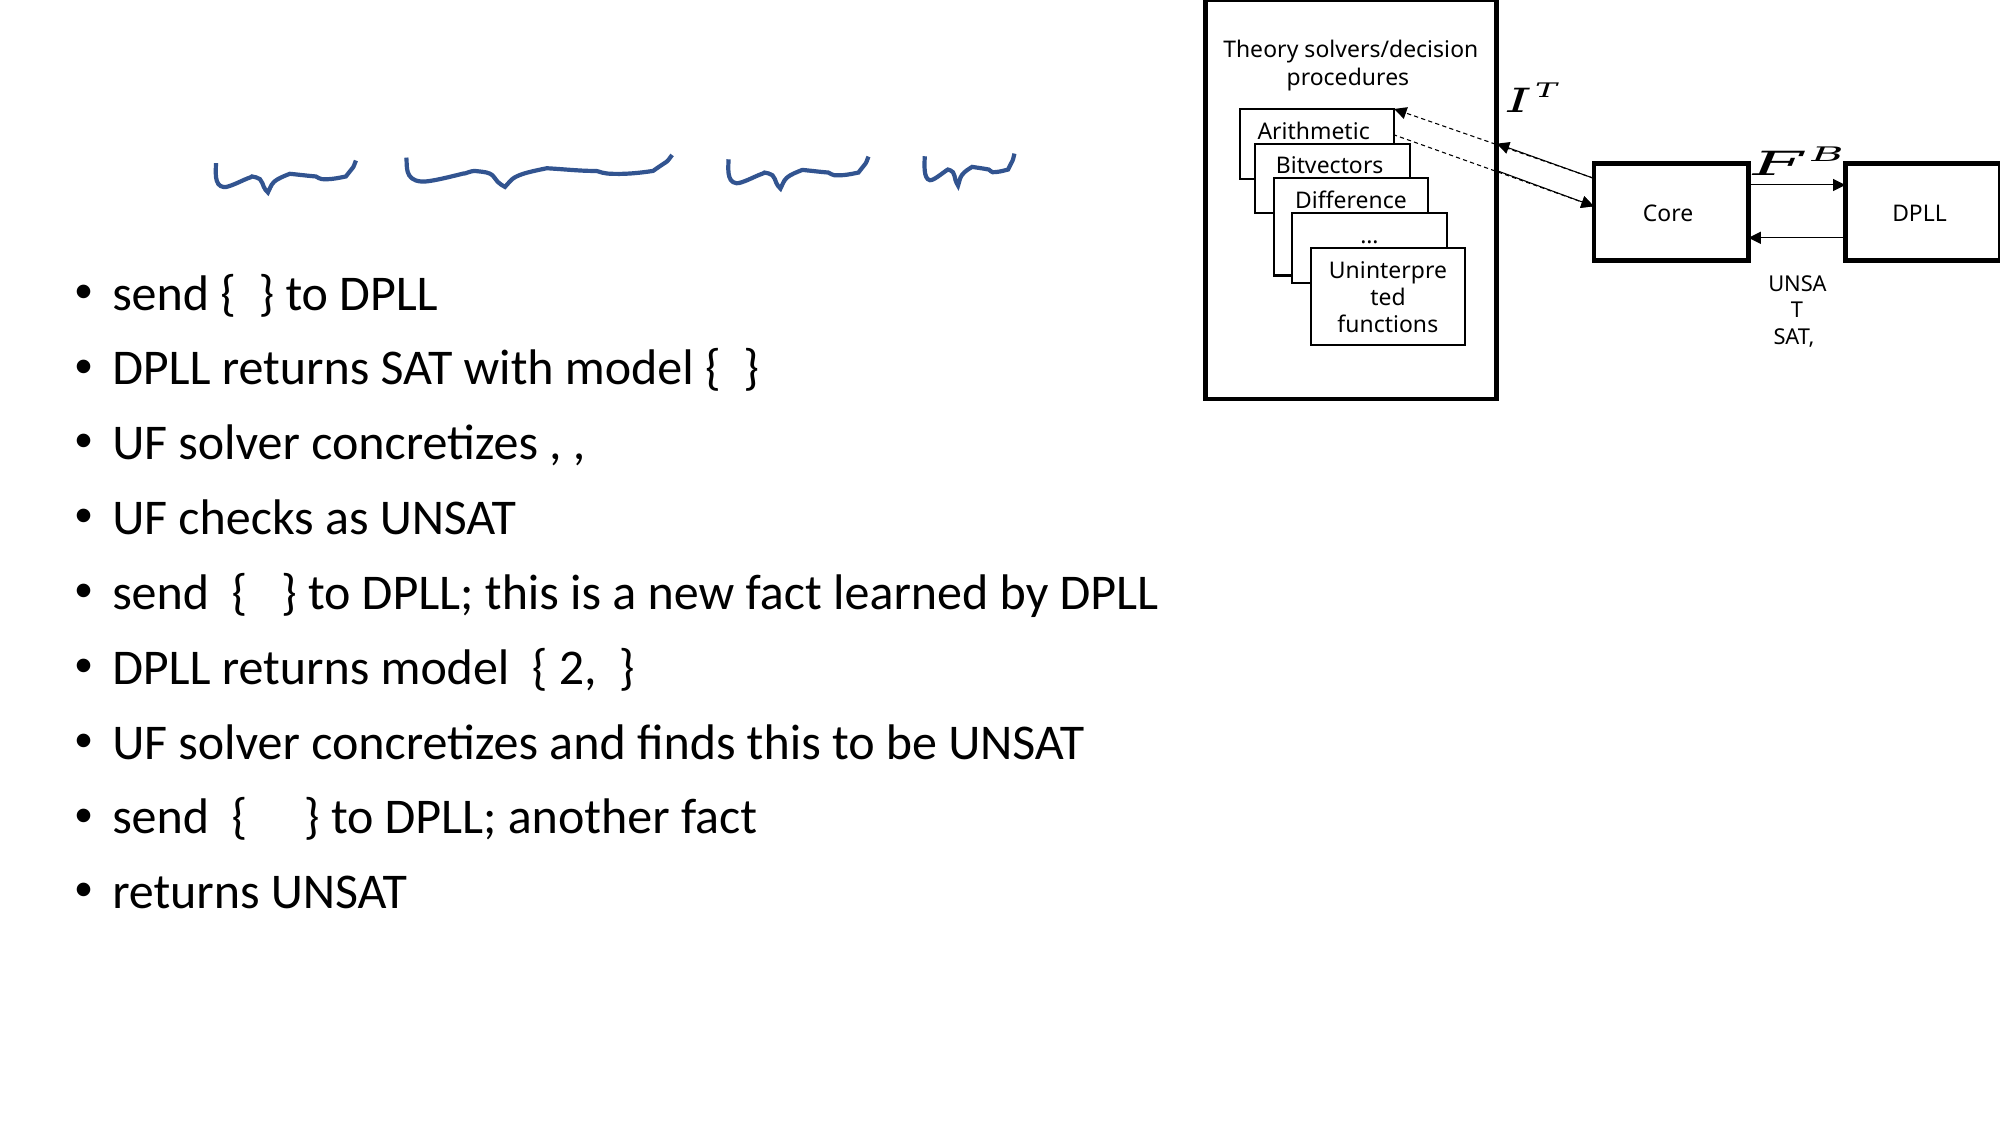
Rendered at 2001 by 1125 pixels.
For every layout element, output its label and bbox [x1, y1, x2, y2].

text_box [727, 156, 870, 191]
text_box [923, 153, 1016, 189]
text_box [214, 160, 357, 195]
text_box [405, 154, 673, 189]
text_box [1205, 0, 2000, 404]
